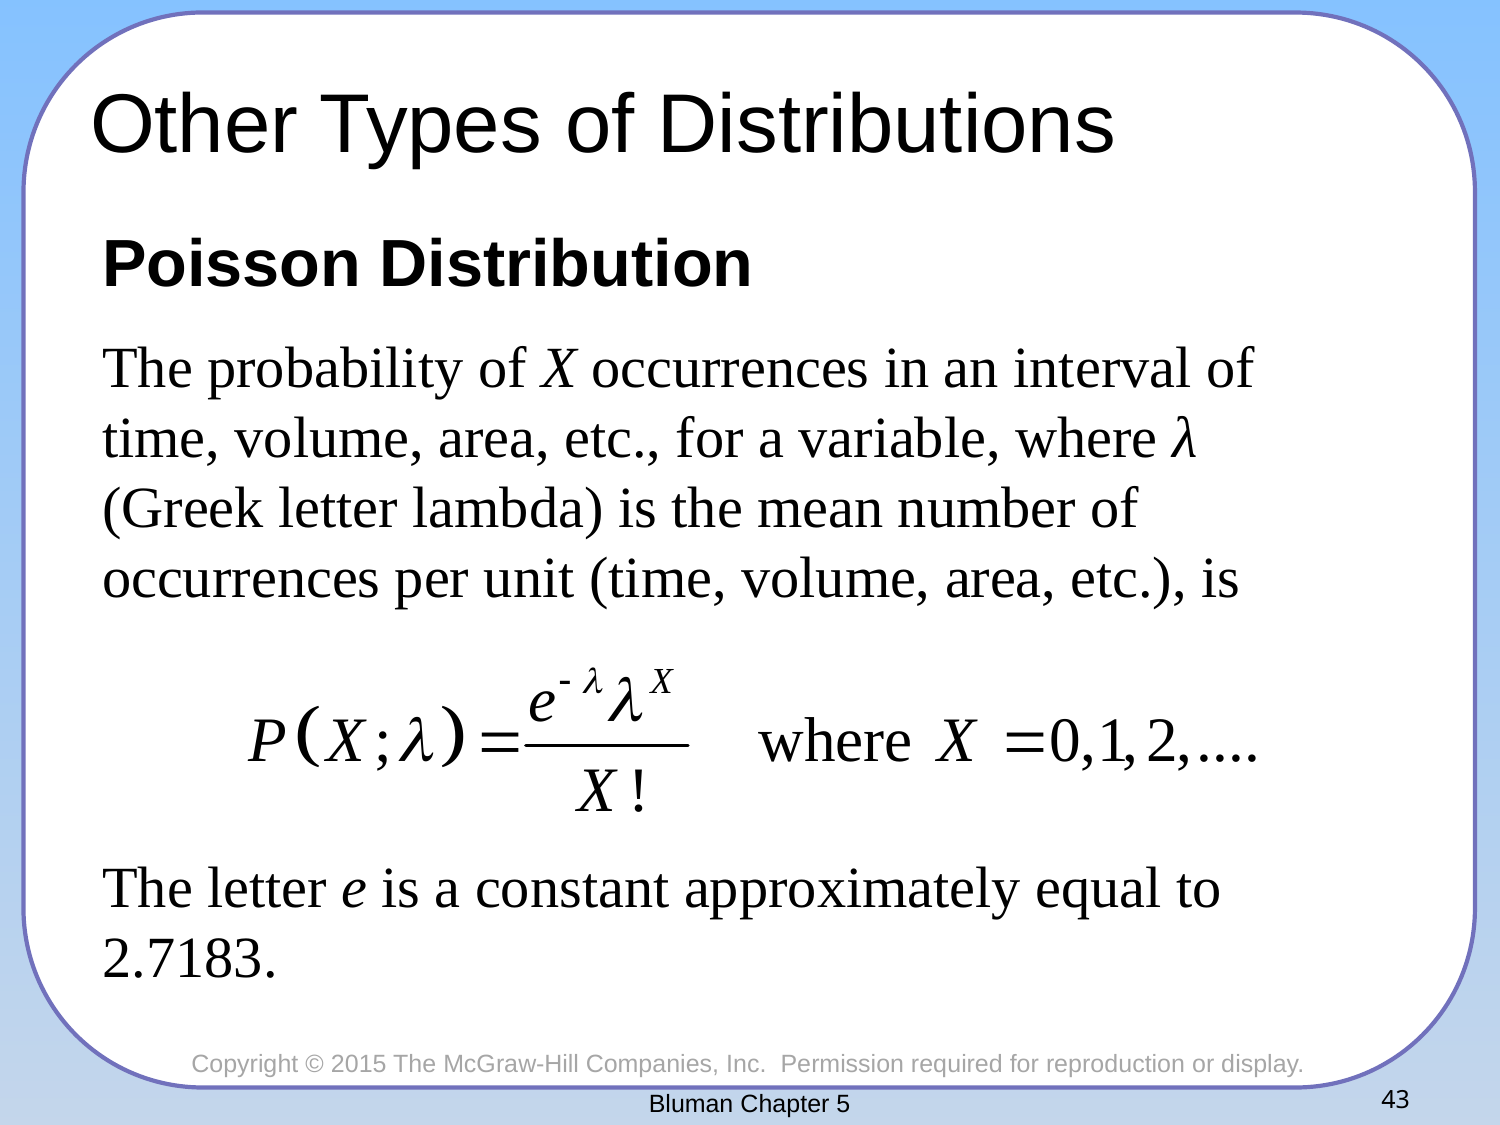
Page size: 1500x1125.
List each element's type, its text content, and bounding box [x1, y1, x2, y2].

slide_number 43 [1074, 1049, 1426, 1125]
title Other Types of Distributions [75, 50, 1425, 188]
text_box Poisson Distribution The probability of X occurrences in an interval of time, volume, area, etc., for a variable, where λ (Greek letter lambda) is the mean number of occurrences per unit (time, volume, area, etc.), is The letter e is a constant approximately equal to 2.7183. [87, 212, 1375, 1038]
footer Bluman Chapter 5 [512, 1049, 988, 1125]
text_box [237, 650, 1266, 826]
